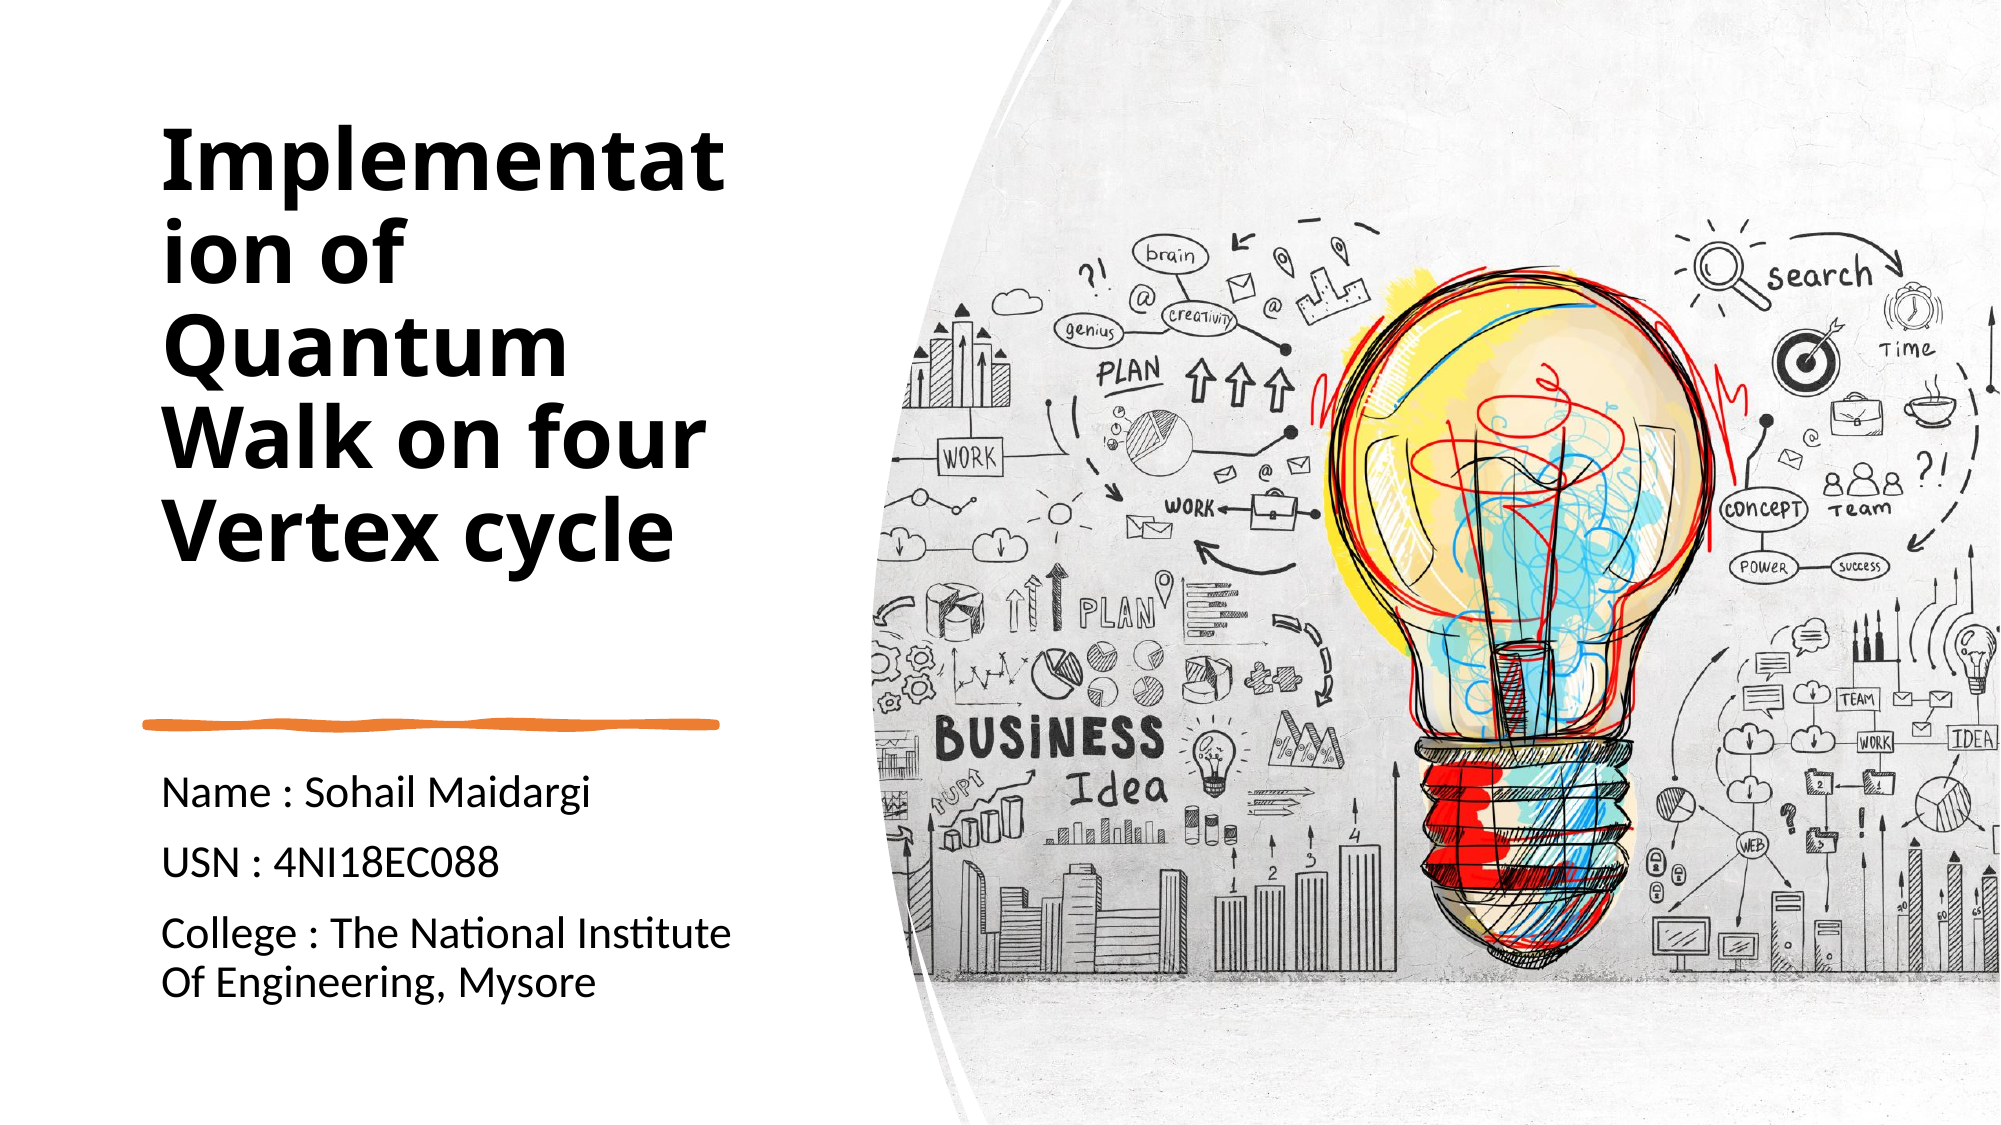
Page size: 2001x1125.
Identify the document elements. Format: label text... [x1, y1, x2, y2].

text_box [144, 720, 718, 730]
title Implementation of Quantum Walk on four Vertex cycle [146, 104, 759, 690]
subtitle Name : Sohail Maidargi USN : 4NI18EC088 College : The National Institute Of Engineering, Mysore [146, 760, 759, 1019]
picture [871, 0, 2000, 1125]
text_box [0, 0, 871, 1125]
